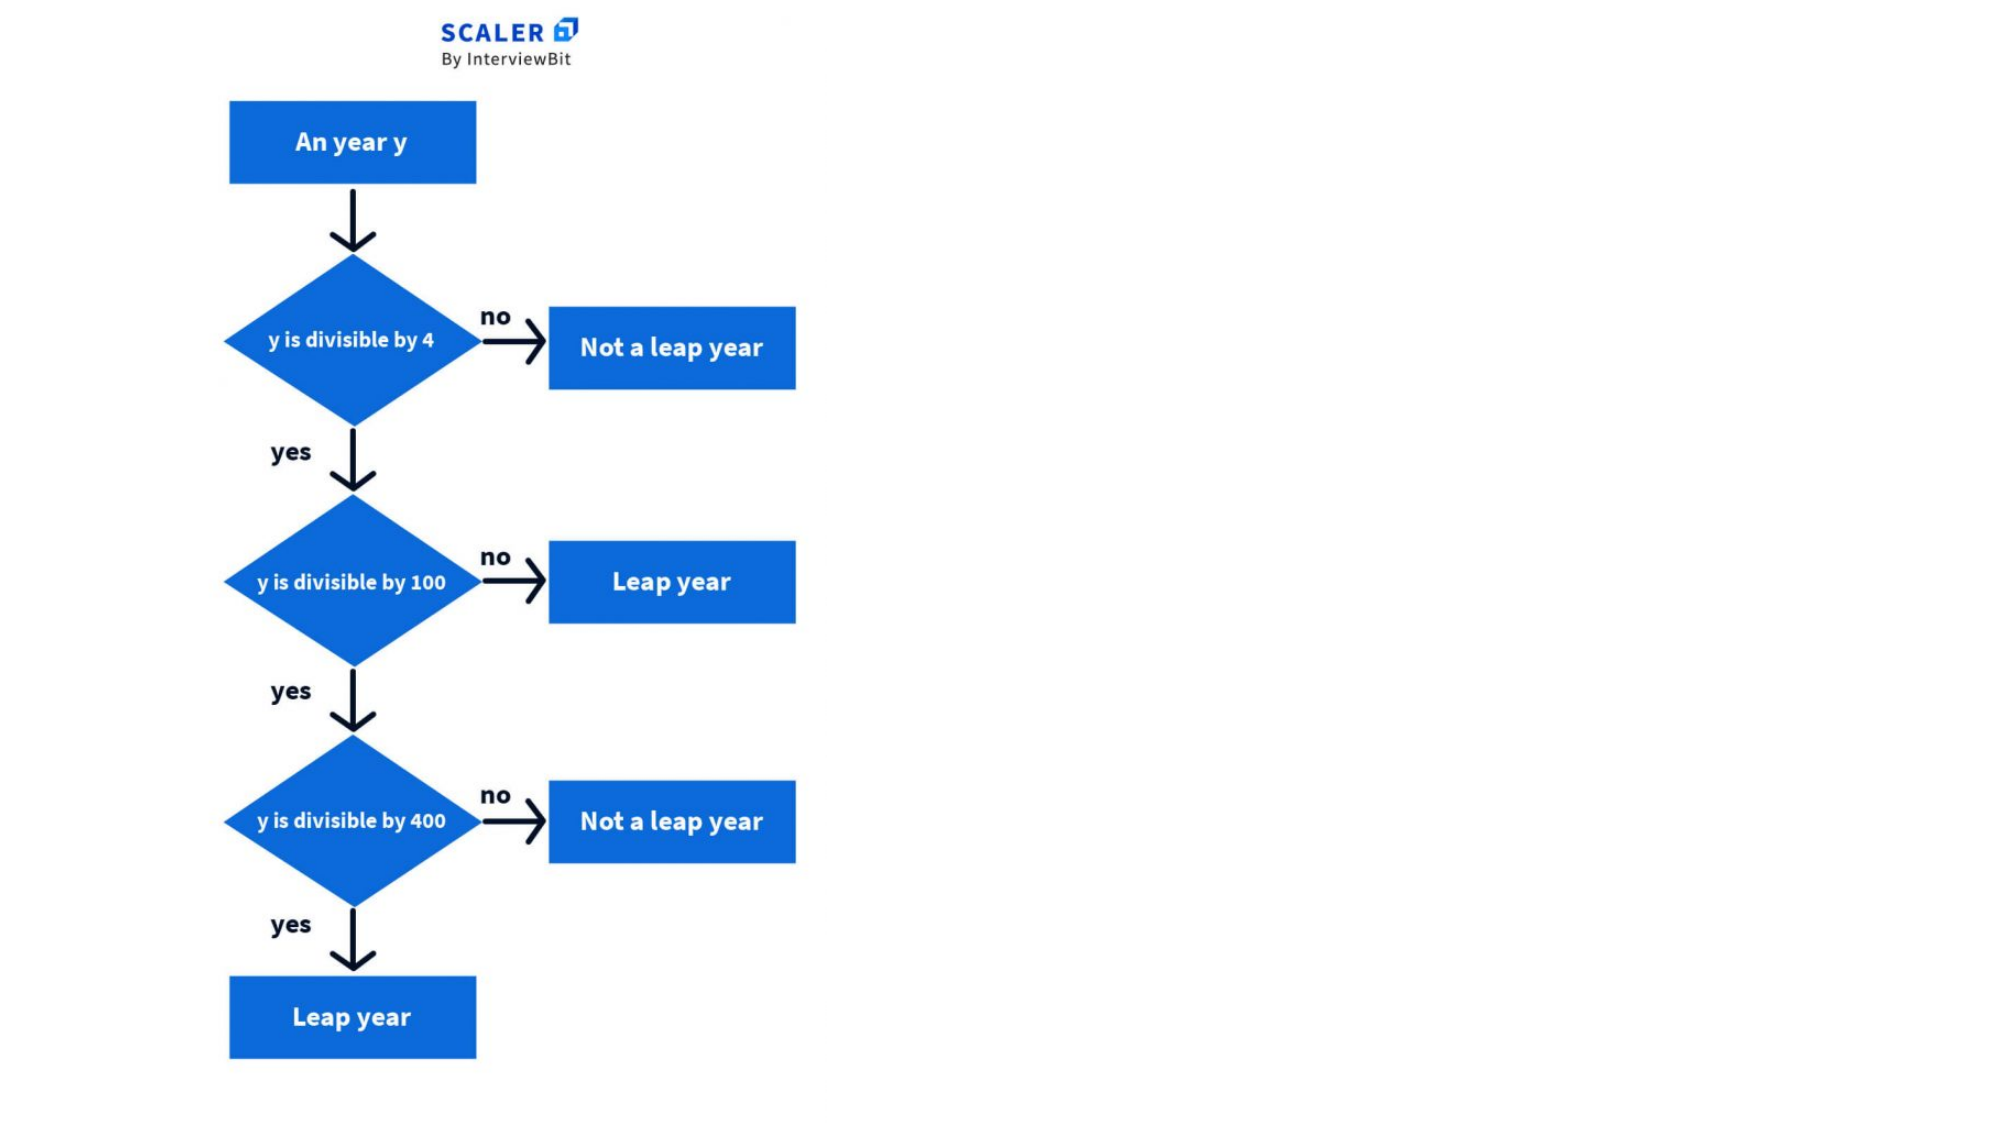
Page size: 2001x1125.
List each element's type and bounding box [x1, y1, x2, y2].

picture [192, 0, 828, 1125]
